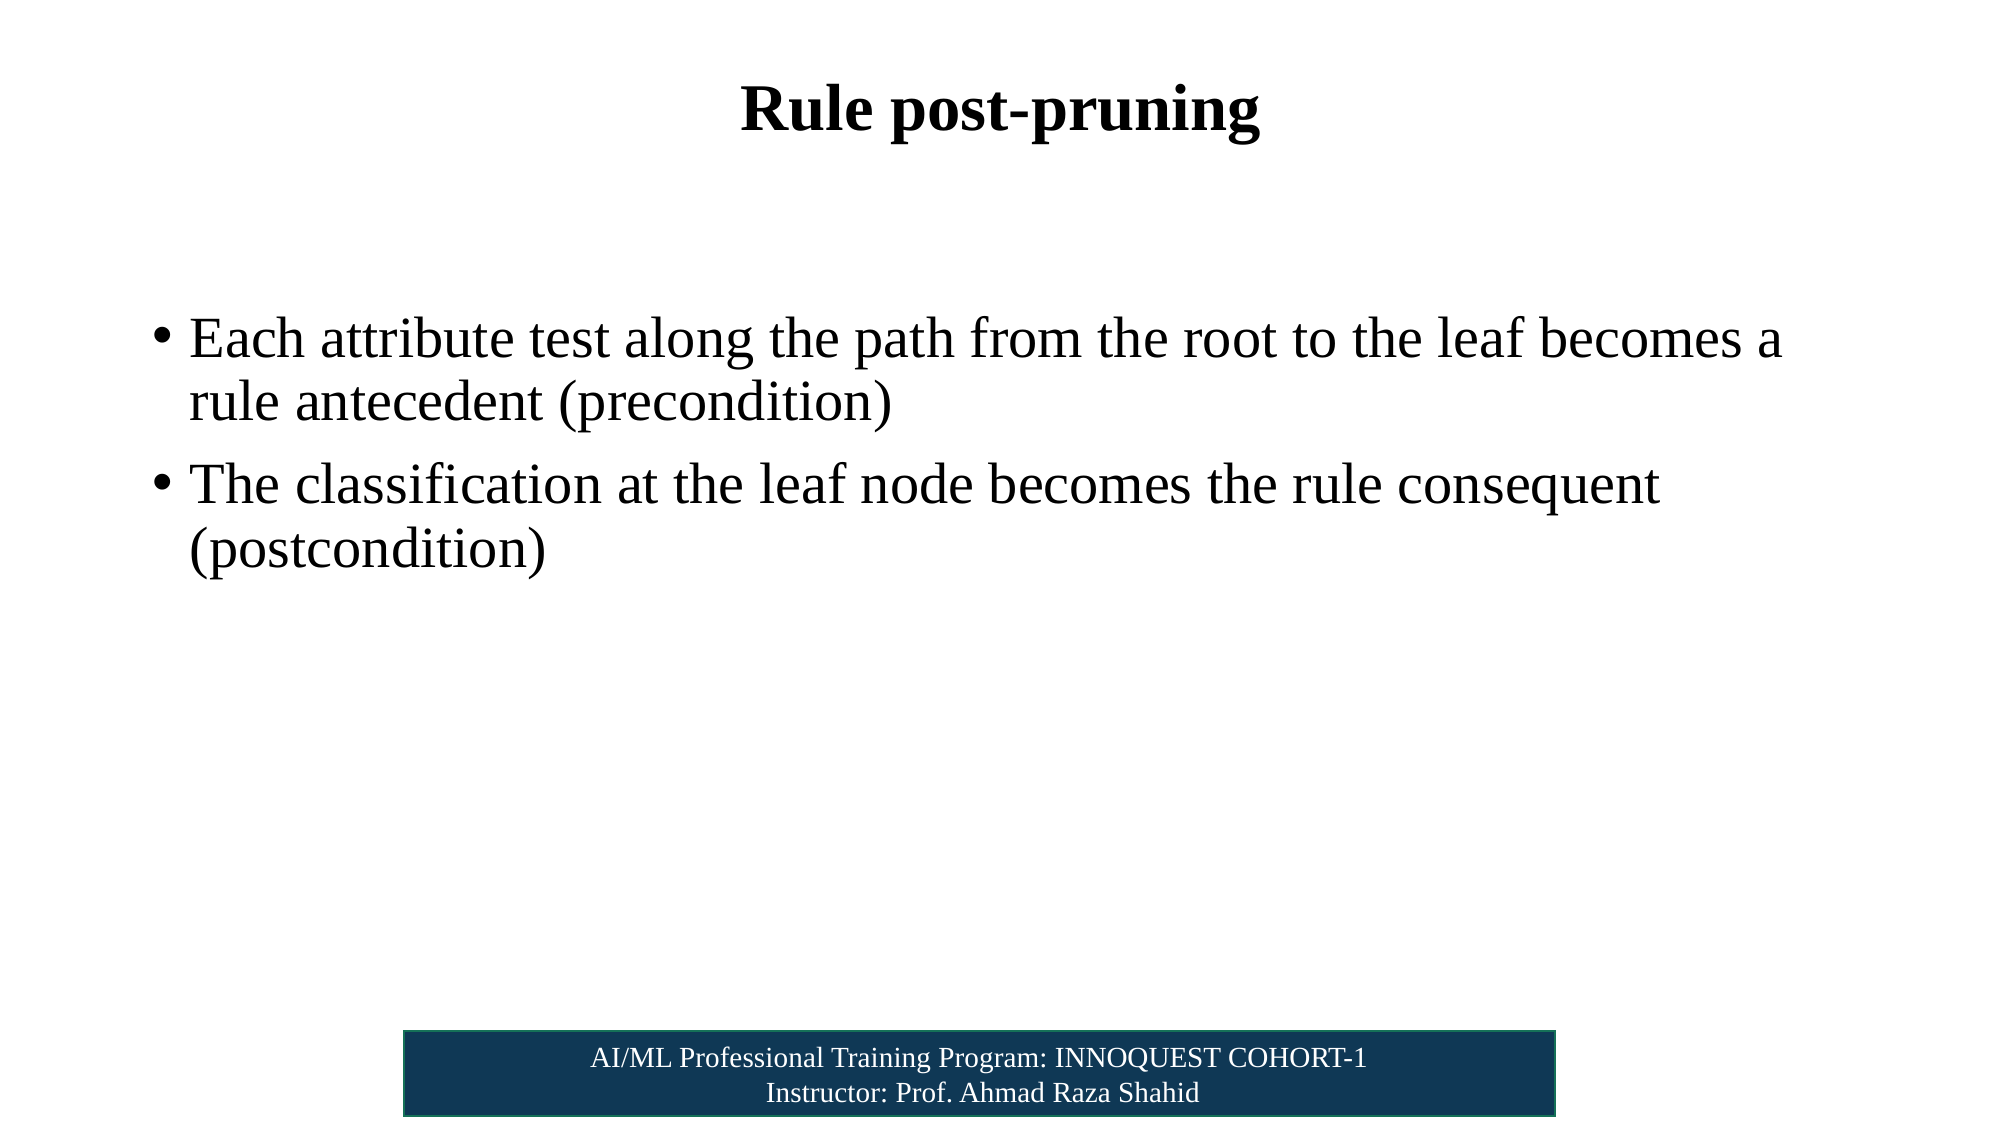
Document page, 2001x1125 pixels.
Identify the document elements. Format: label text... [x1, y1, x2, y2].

title Rule post-pruning [138, 0, 1864, 218]
text_box AI/ML Professional Training Program: INNOQUEST COHORT-1 Instructor: Prof. Ahmad Raza Shahid [403, 1030, 1556, 1117]
